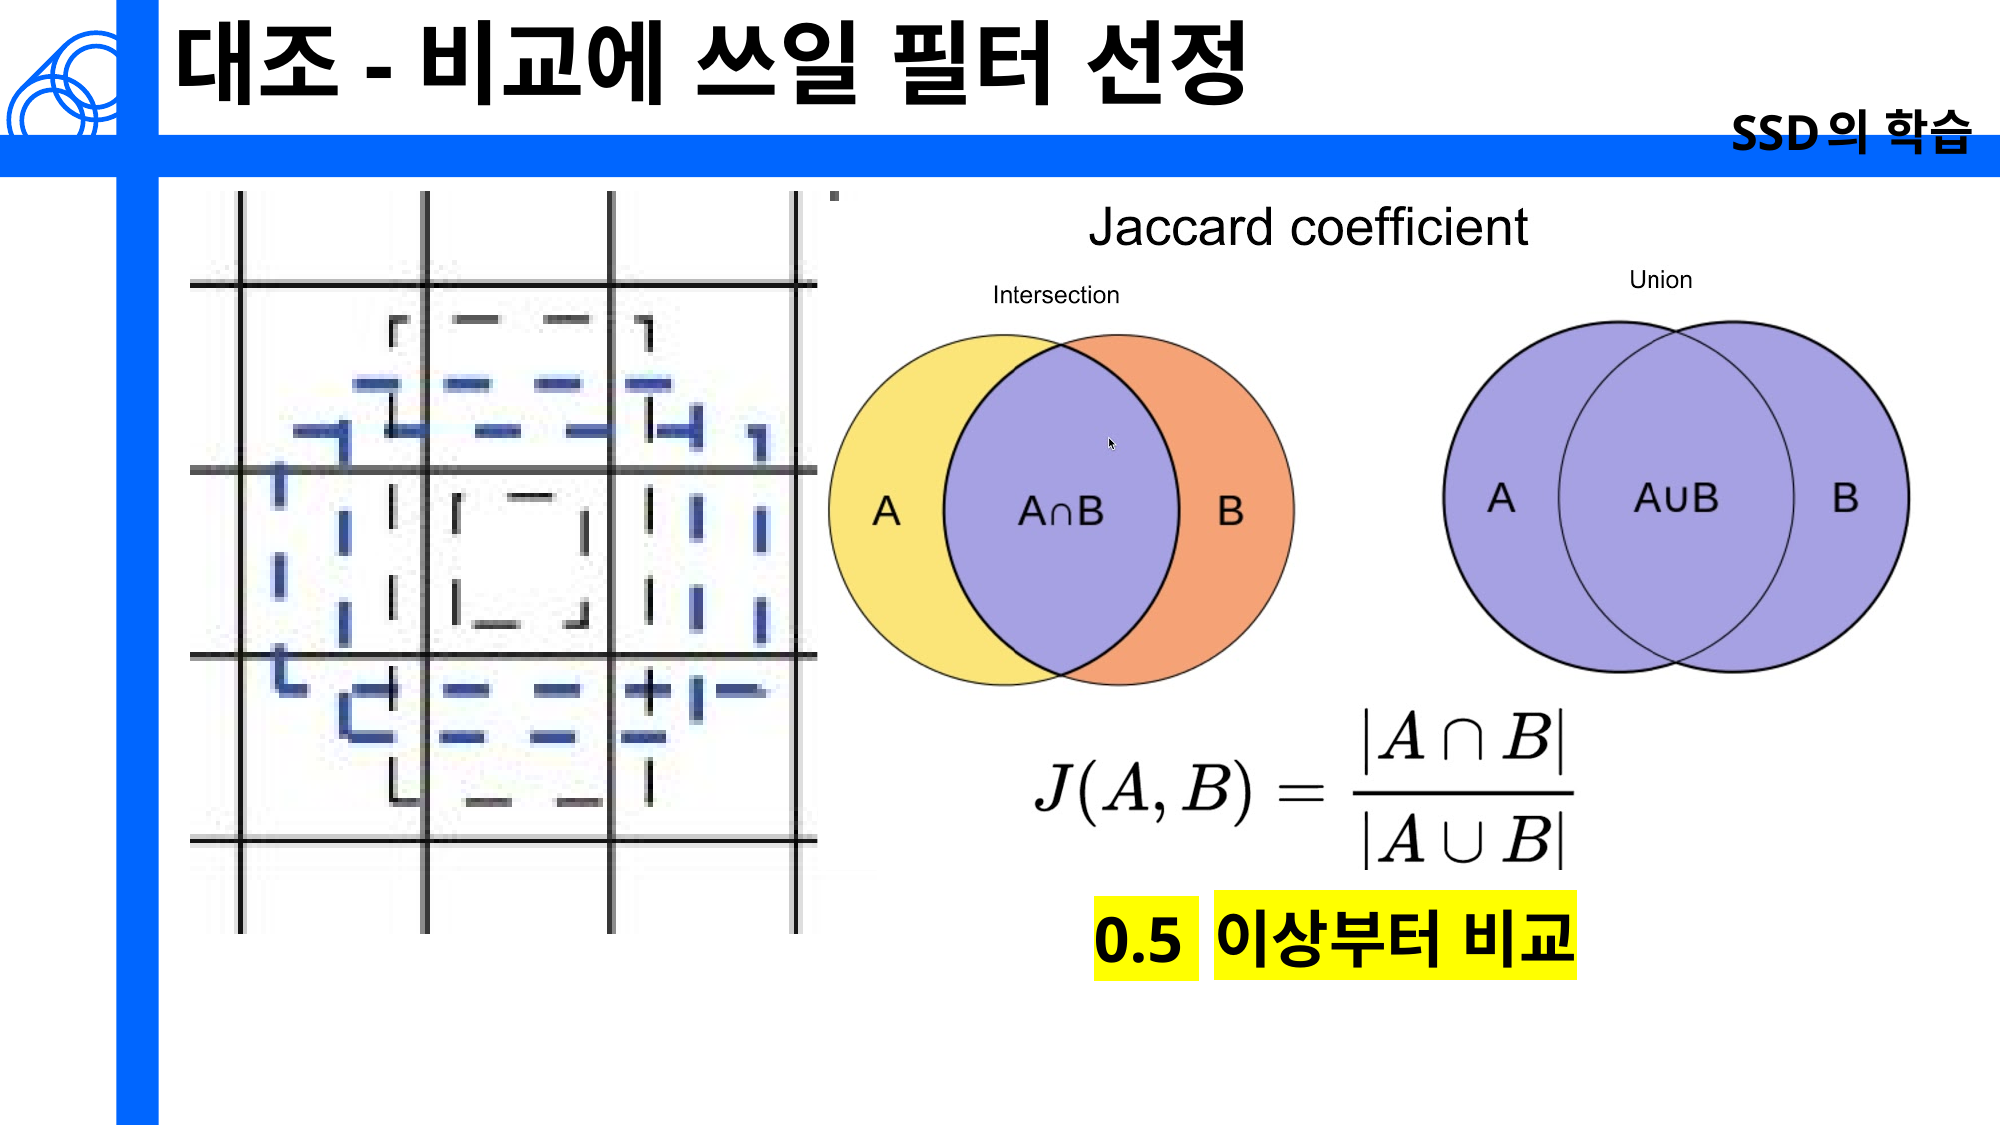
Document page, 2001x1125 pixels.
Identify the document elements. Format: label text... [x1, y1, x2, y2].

picture [190, 191, 1923, 934]
title 대조-비교에 쓰일 필터 선정 [158, 0, 1578, 135]
text_box SSD의 학습 [1716, 100, 2000, 170]
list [223, 205, 1923, 980]
